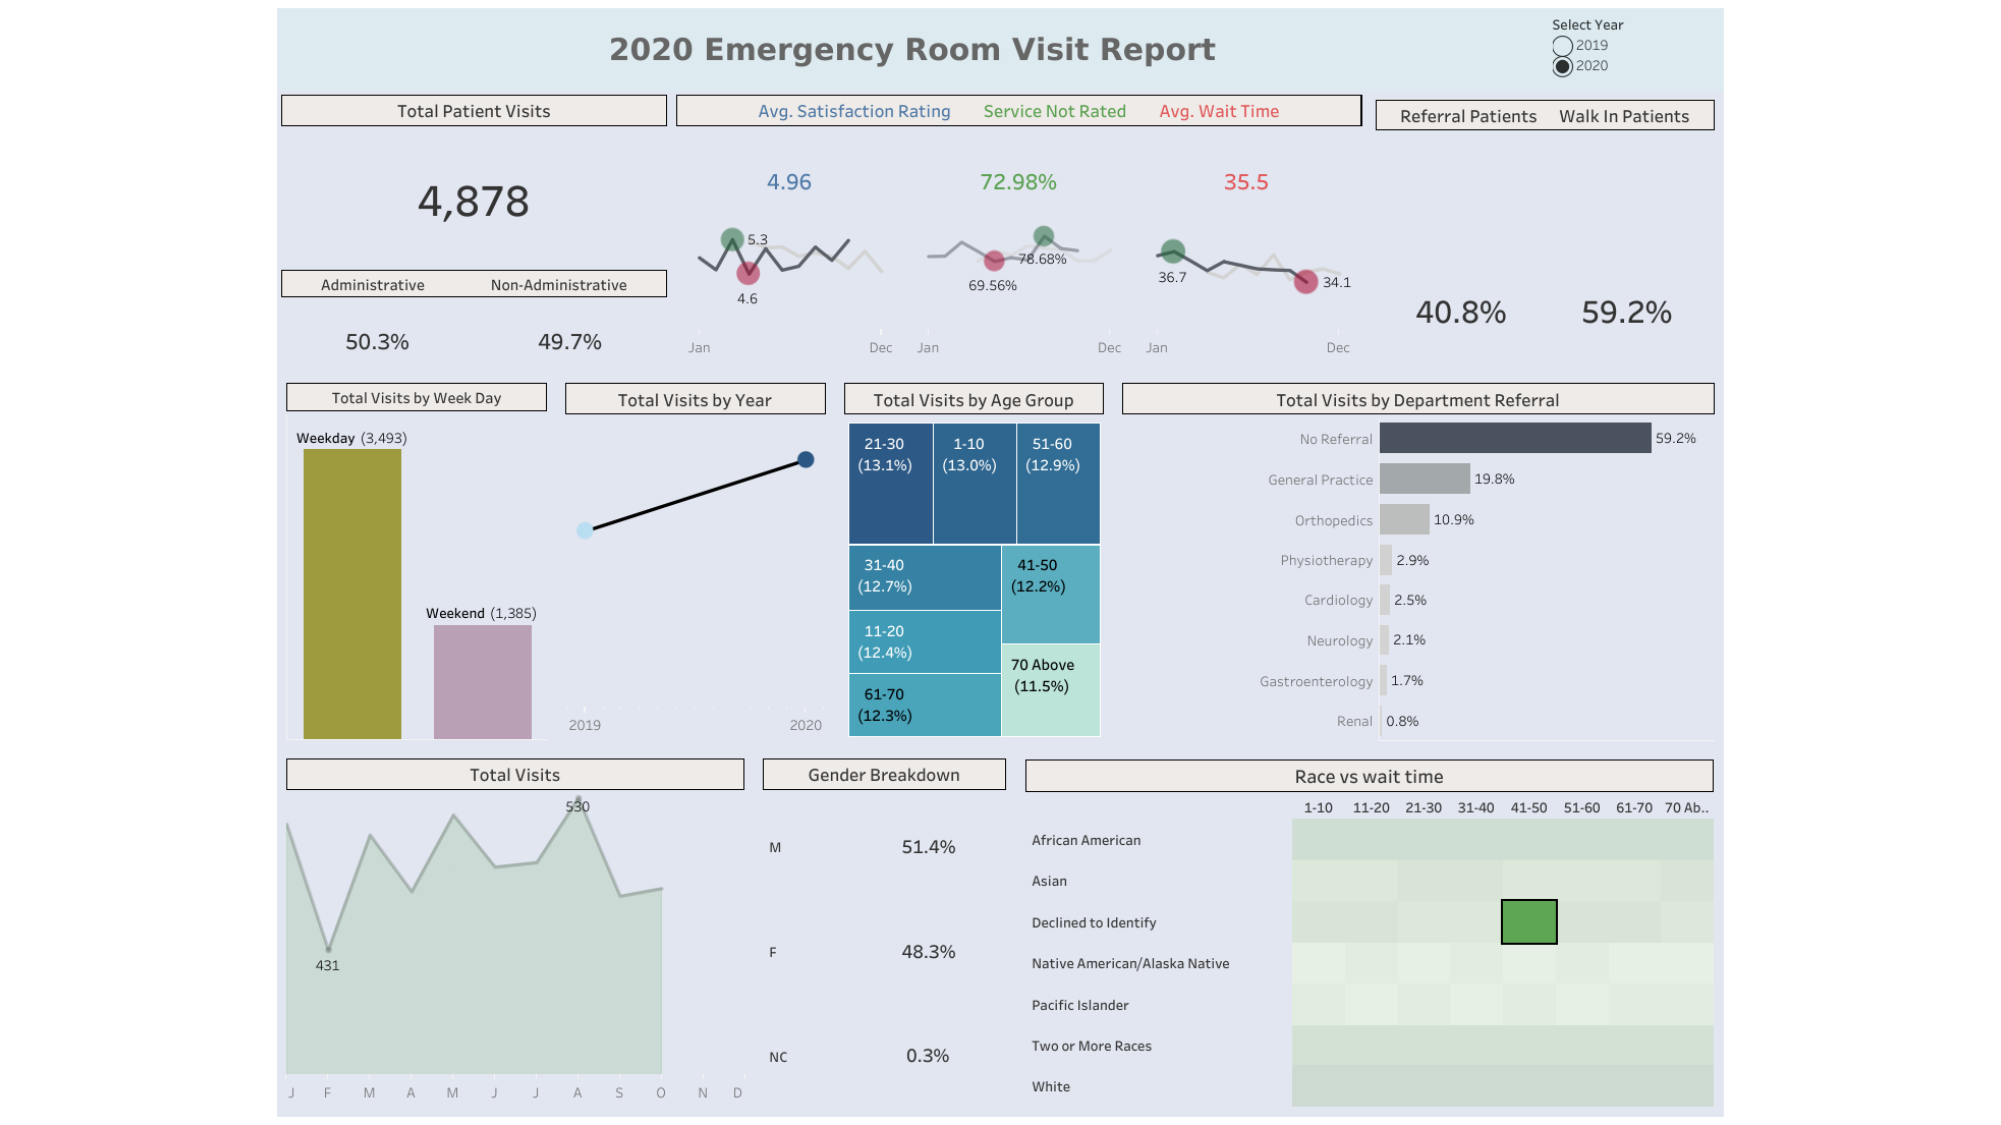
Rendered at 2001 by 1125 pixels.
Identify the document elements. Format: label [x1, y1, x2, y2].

picture [268, 0, 1732, 1125]
